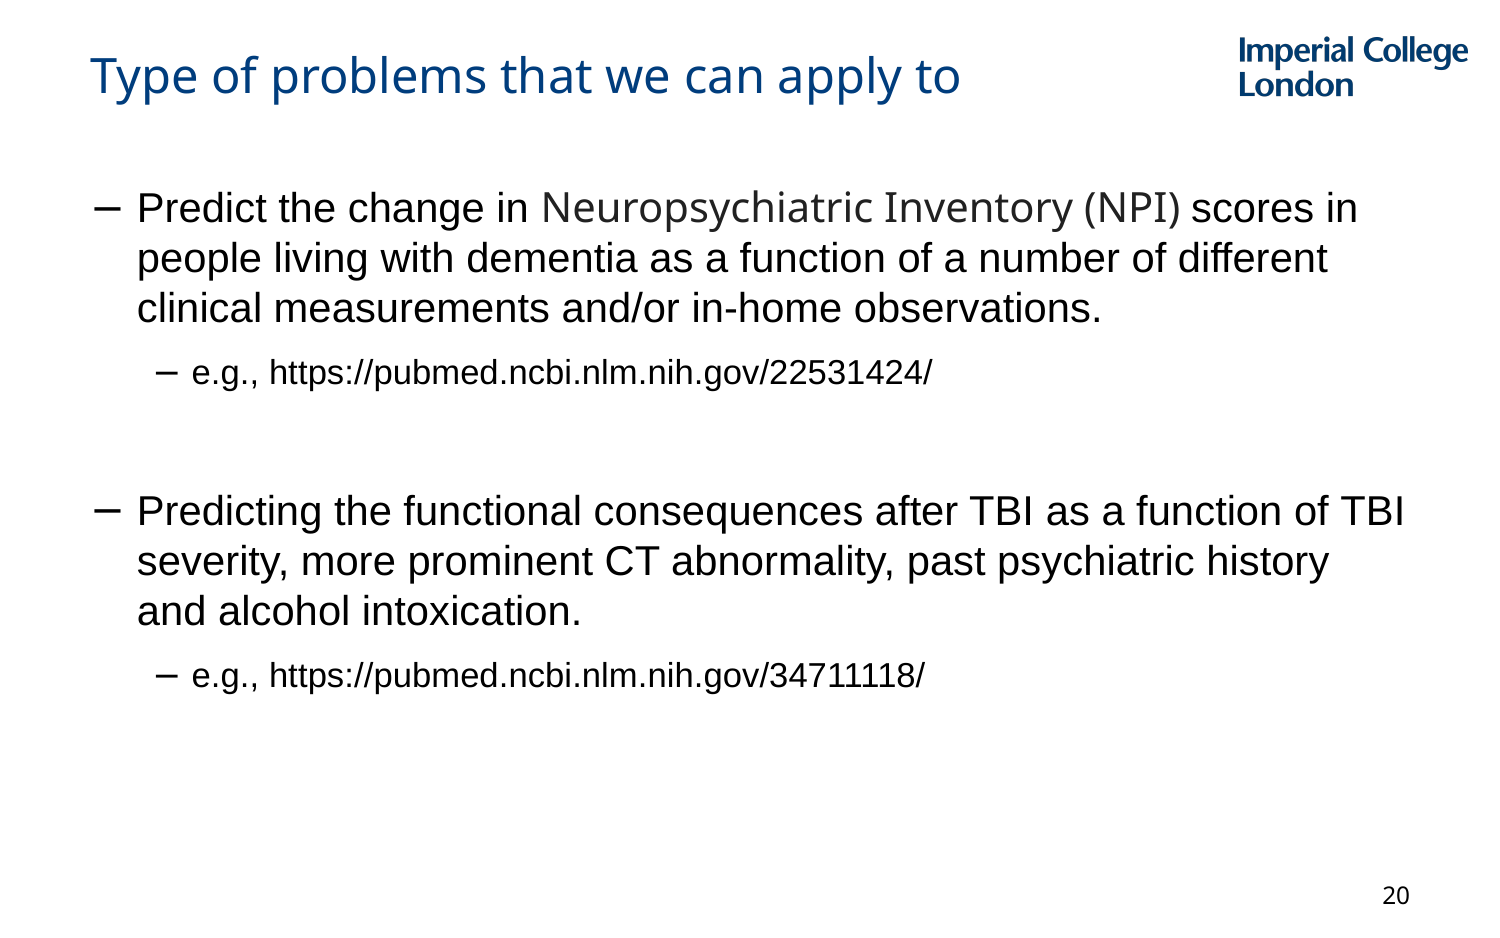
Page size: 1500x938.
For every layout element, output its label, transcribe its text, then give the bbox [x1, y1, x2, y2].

picture [1425, 18, 1486, 114]
title Type of problems that we can apply to [75, 0, 1425, 153]
slide_number 20 [1074, 872, 1426, 920]
list Predict the change in Neuropsychiatric Inventory (NPI) scores in people living with dementia as a function of a number of different clinical measurements and/or in-home observations. e.g., https://pubmed.ncbi.nlm.nih.gov/22531424/ Predicting the functional consequences after TBI as a function of TBI severity, more prominent CT abnormality, past psychiatric history and alcohol intoxication. e.g., https://pubmed.ncbi.nlm.nih.gov/34711118/ [75, 173, 1425, 853]
